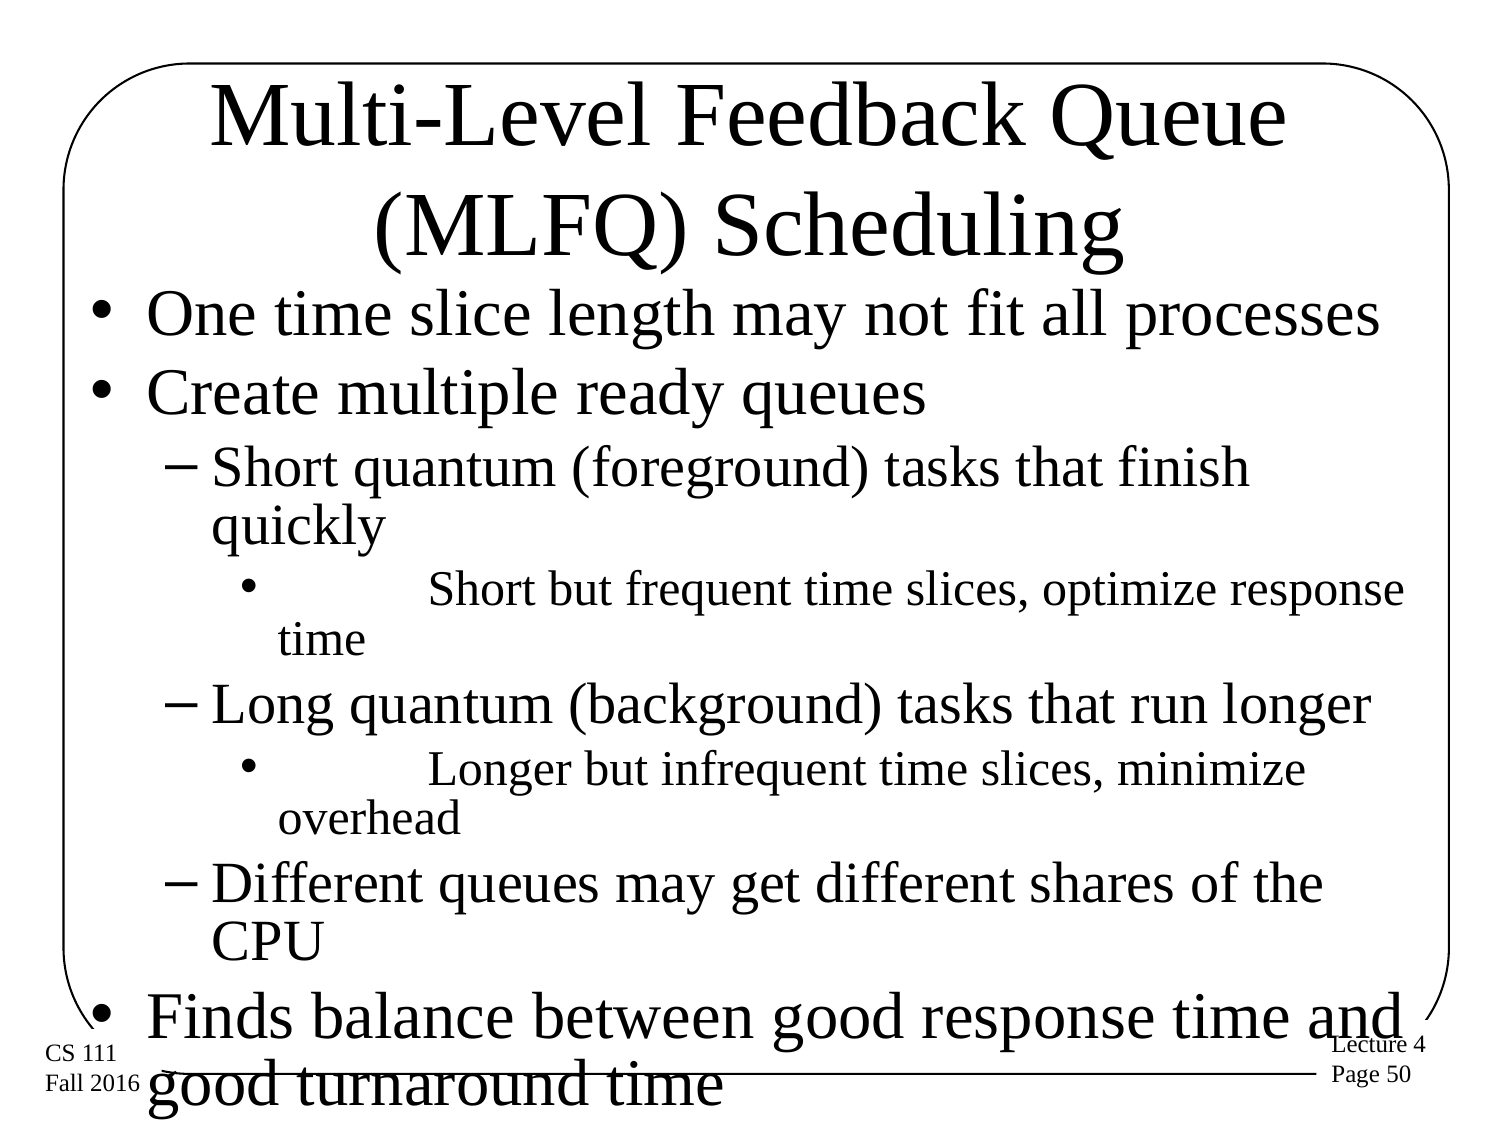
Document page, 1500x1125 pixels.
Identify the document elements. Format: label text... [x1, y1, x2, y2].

list One time slice length may not fit all processes Create multiple ready queues Short quantum (foreground) tasks that finish quickly Short but frequent time slices, optimize response time Long quantum (background) tasks that run longer Longer but infrequent time slices, minimize overhead Different queues may get different shares of the CPU Finds balance between good response time and good turnaround time [74, 274, 1426, 1018]
title Multi-Level Feedback Queue (MLFQ) Scheduling [74, 69, 1426, 258]
